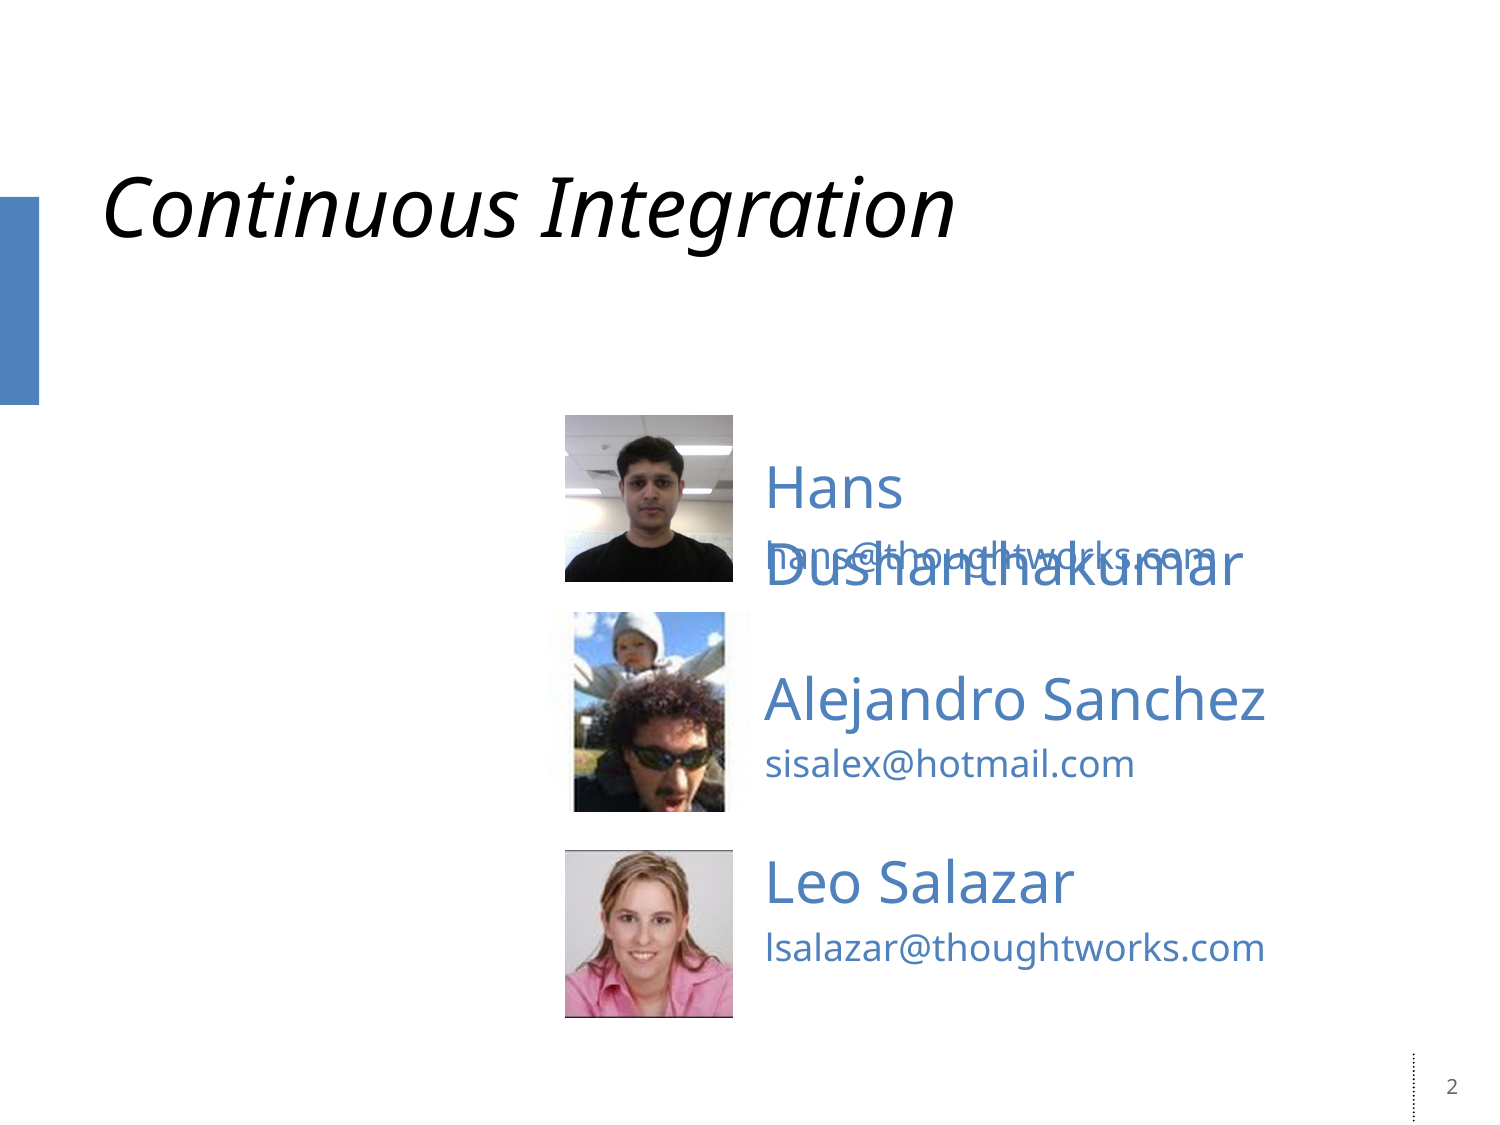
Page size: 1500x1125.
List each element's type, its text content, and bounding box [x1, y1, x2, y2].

picture [549, 611, 750, 813]
text_box Hans Dushanthakumar [749, 435, 1400, 520]
text_box hans@thoughtworks.com [749, 520, 1425, 644]
text_box Leo Salazar [749, 831, 1347, 912]
list Alejandro Sanchez [754, 647, 1347, 728]
picture [565, 850, 733, 1018]
text_box lsalazar@thoughtworks.com [749, 912, 1425, 1036]
text_box sisalex@hotmail.com [749, 728, 1425, 853]
picture [565, 414, 733, 583]
title Continuous Integration [85, 110, 1451, 298]
